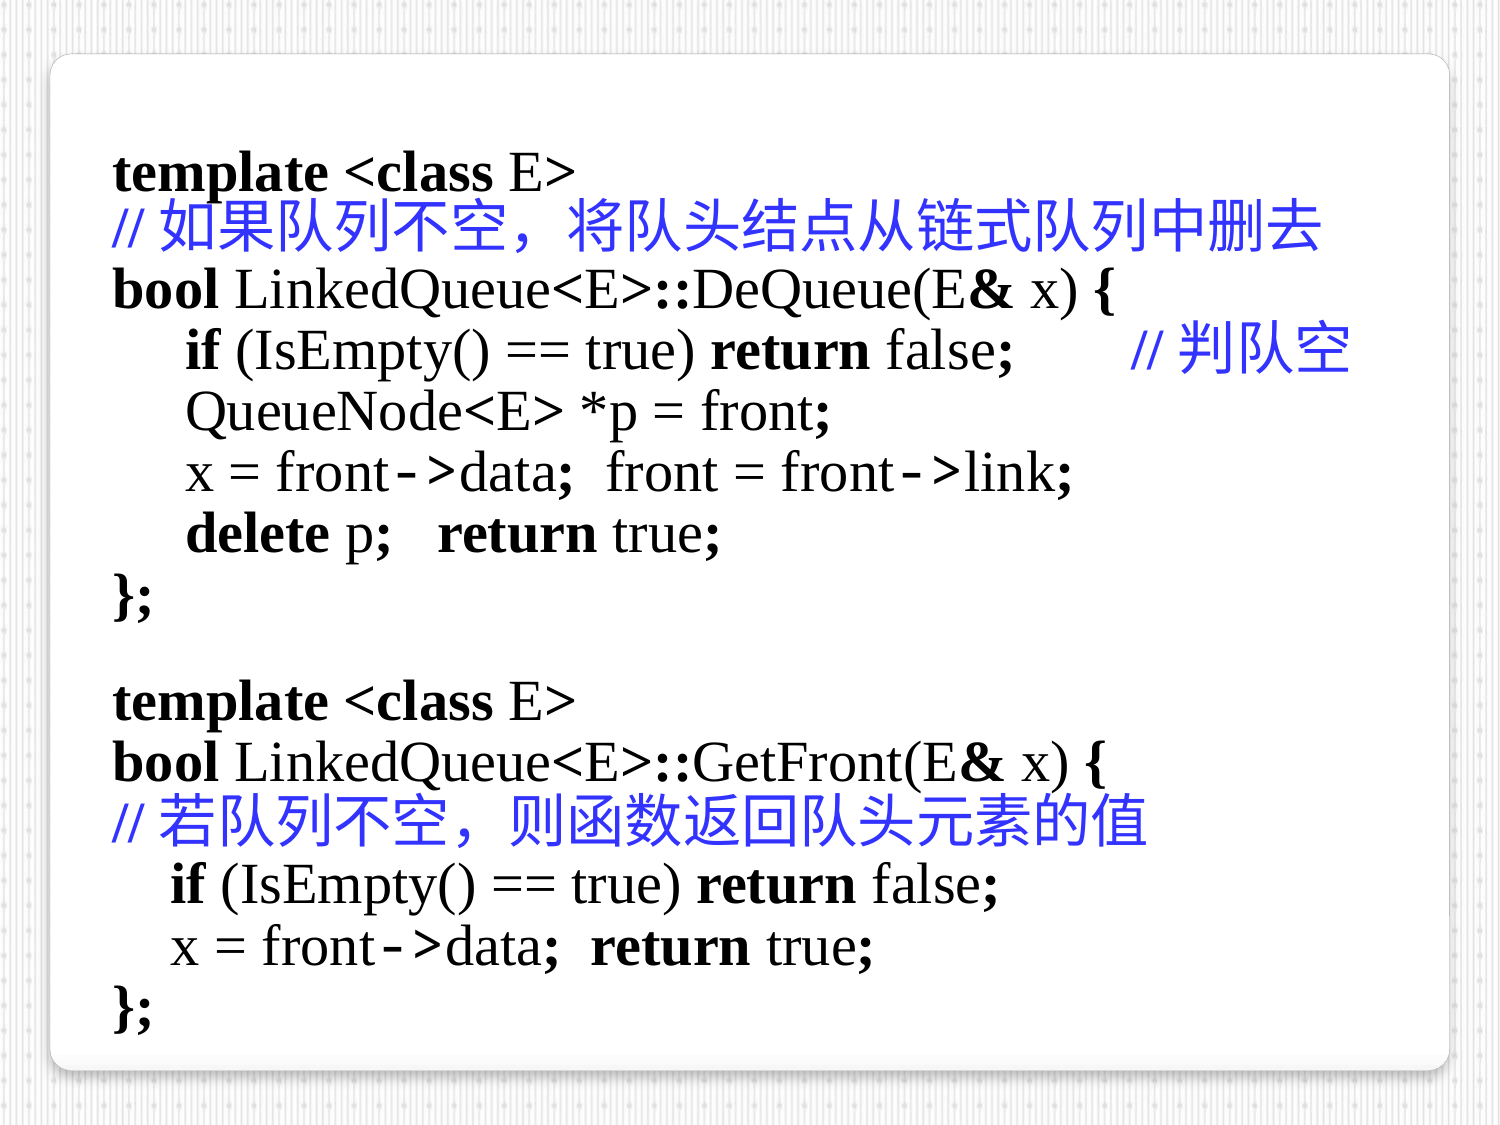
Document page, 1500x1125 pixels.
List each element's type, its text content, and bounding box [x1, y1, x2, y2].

list template <class E> //如果队列不空，将队头结点从链式队列中删去 bool LinkedQueue<E>::DeQueue(E& x) { if (IsEmpty() == true) return false; //判队空 QueueNode<E> *p = front; x = front->data; front = front->link; delete p; return true; }; template <class E> bool LinkedQueue<E>::GetFront(E& x) { //若队列不空，则函数返回队头元素的值 if (IsEmpty() == true) return false; x = front->data; return true; }; [82, 131, 1433, 1047]
picture [0, 0, 1500, 1125]
